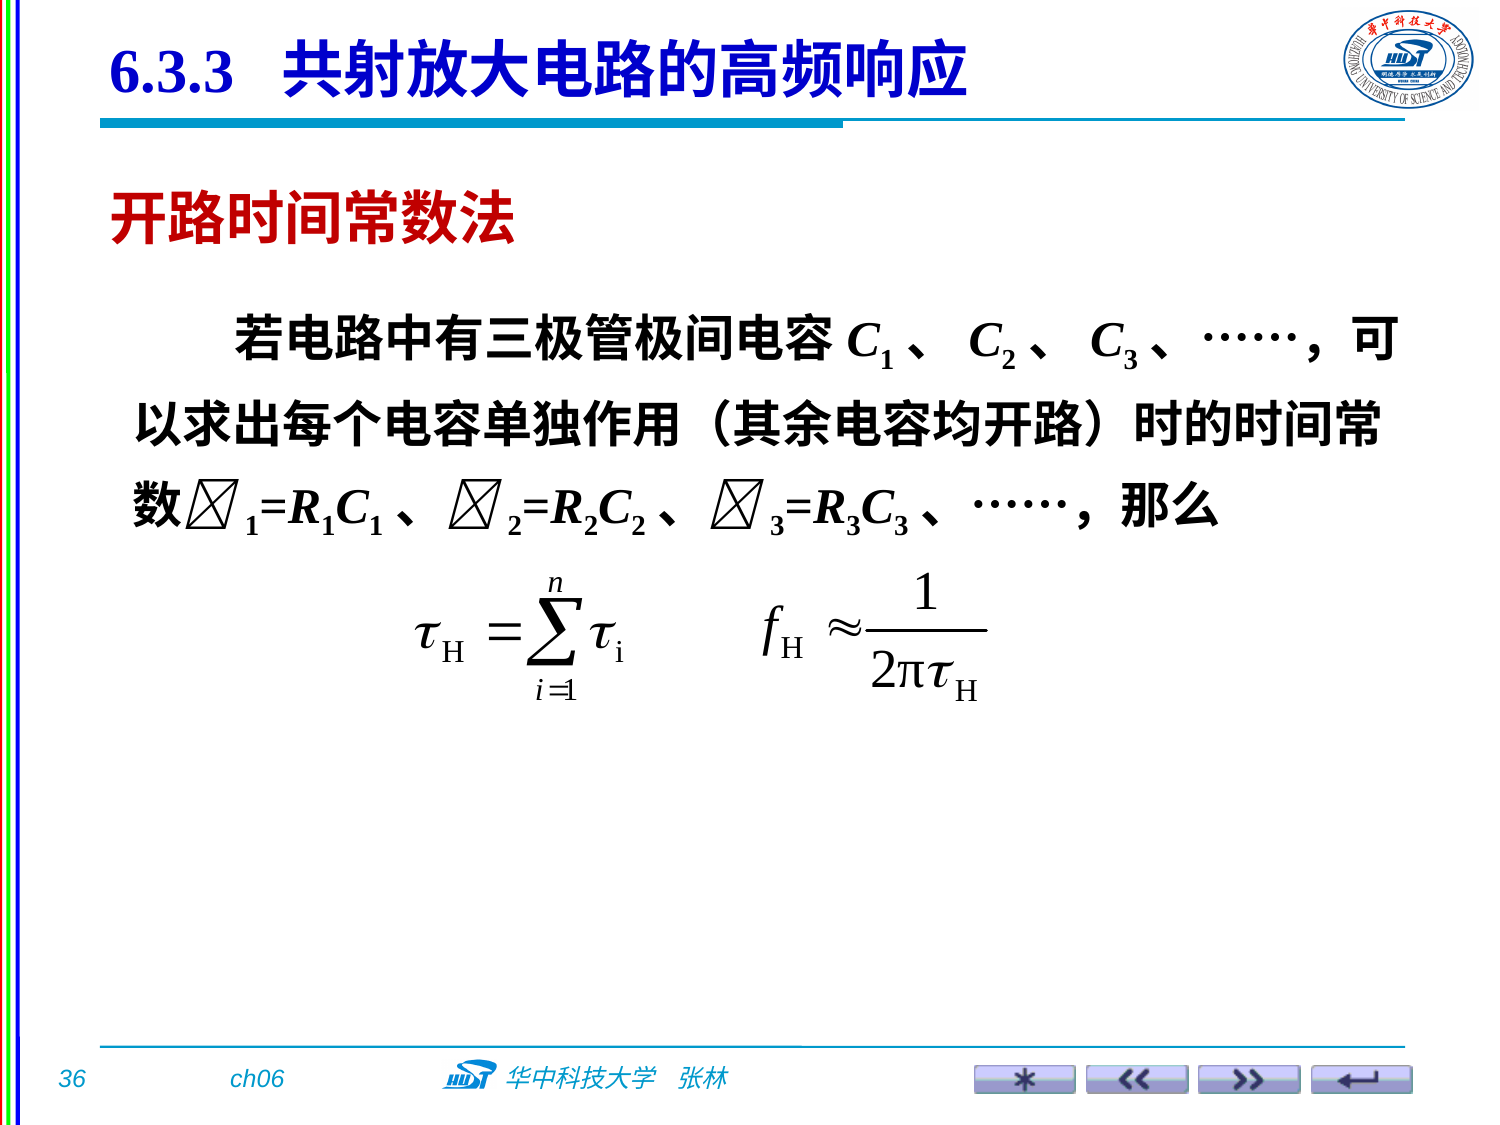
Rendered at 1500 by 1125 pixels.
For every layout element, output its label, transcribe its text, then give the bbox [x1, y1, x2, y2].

picture [1340, 7, 1479, 111]
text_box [743, 557, 997, 714]
picture [1311, 1065, 1413, 1094]
picture [1198, 1065, 1301, 1094]
picture [974, 1065, 1076, 1094]
picture [441, 1059, 497, 1089]
picture [1086, 1065, 1189, 1094]
text_box 开路时间常数法 [94, 173, 662, 259]
text_box 6.3.3 共射放大电路的高频响应 [94, 22, 1413, 113]
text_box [409, 556, 639, 713]
text_box 若电路中有三极管极间电容C1、C2、C3、……，可以求出每个电容单独作用（其余电容均开路）时的时间常数1=R1C1、2=R2C2、3=R3C3、……，那么 [117, 278, 1424, 549]
